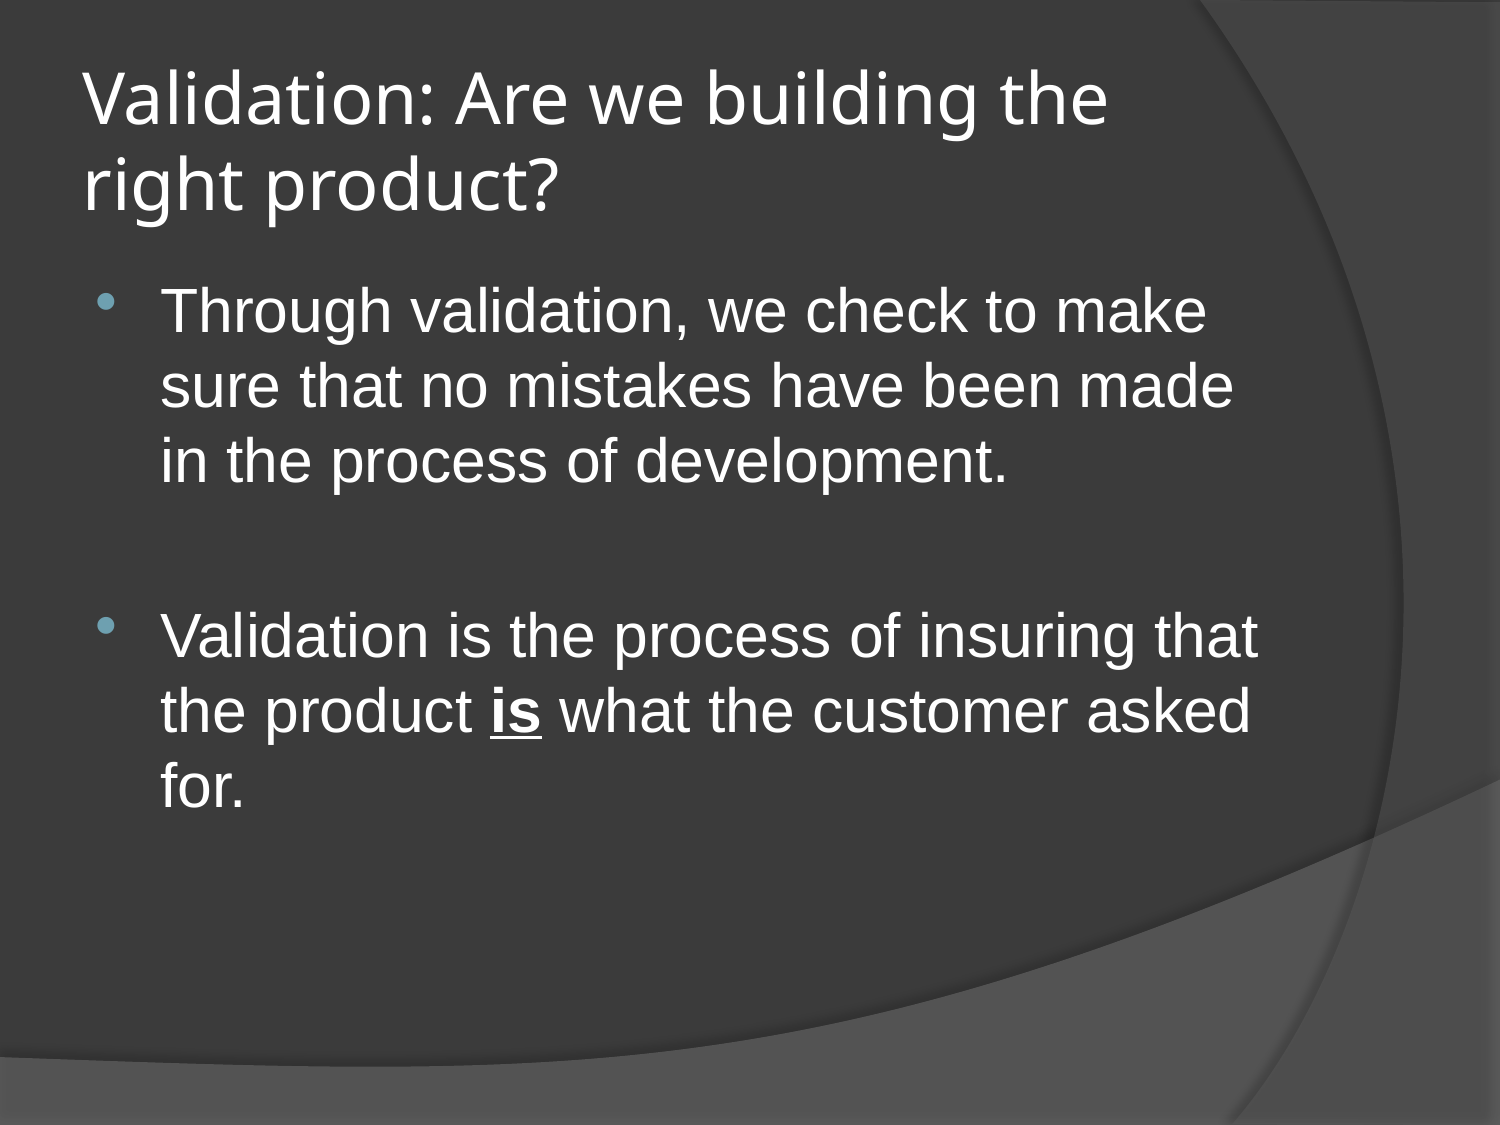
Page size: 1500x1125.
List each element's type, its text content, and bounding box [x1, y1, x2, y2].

title Validation: Are we building the right product? [75, 45, 1300, 233]
list Through validation, we check to make sure that no mistakes have been made in the process of development. Validation is the process of insuring that the product is what the customer asked for. [76, 262, 1302, 1005]
